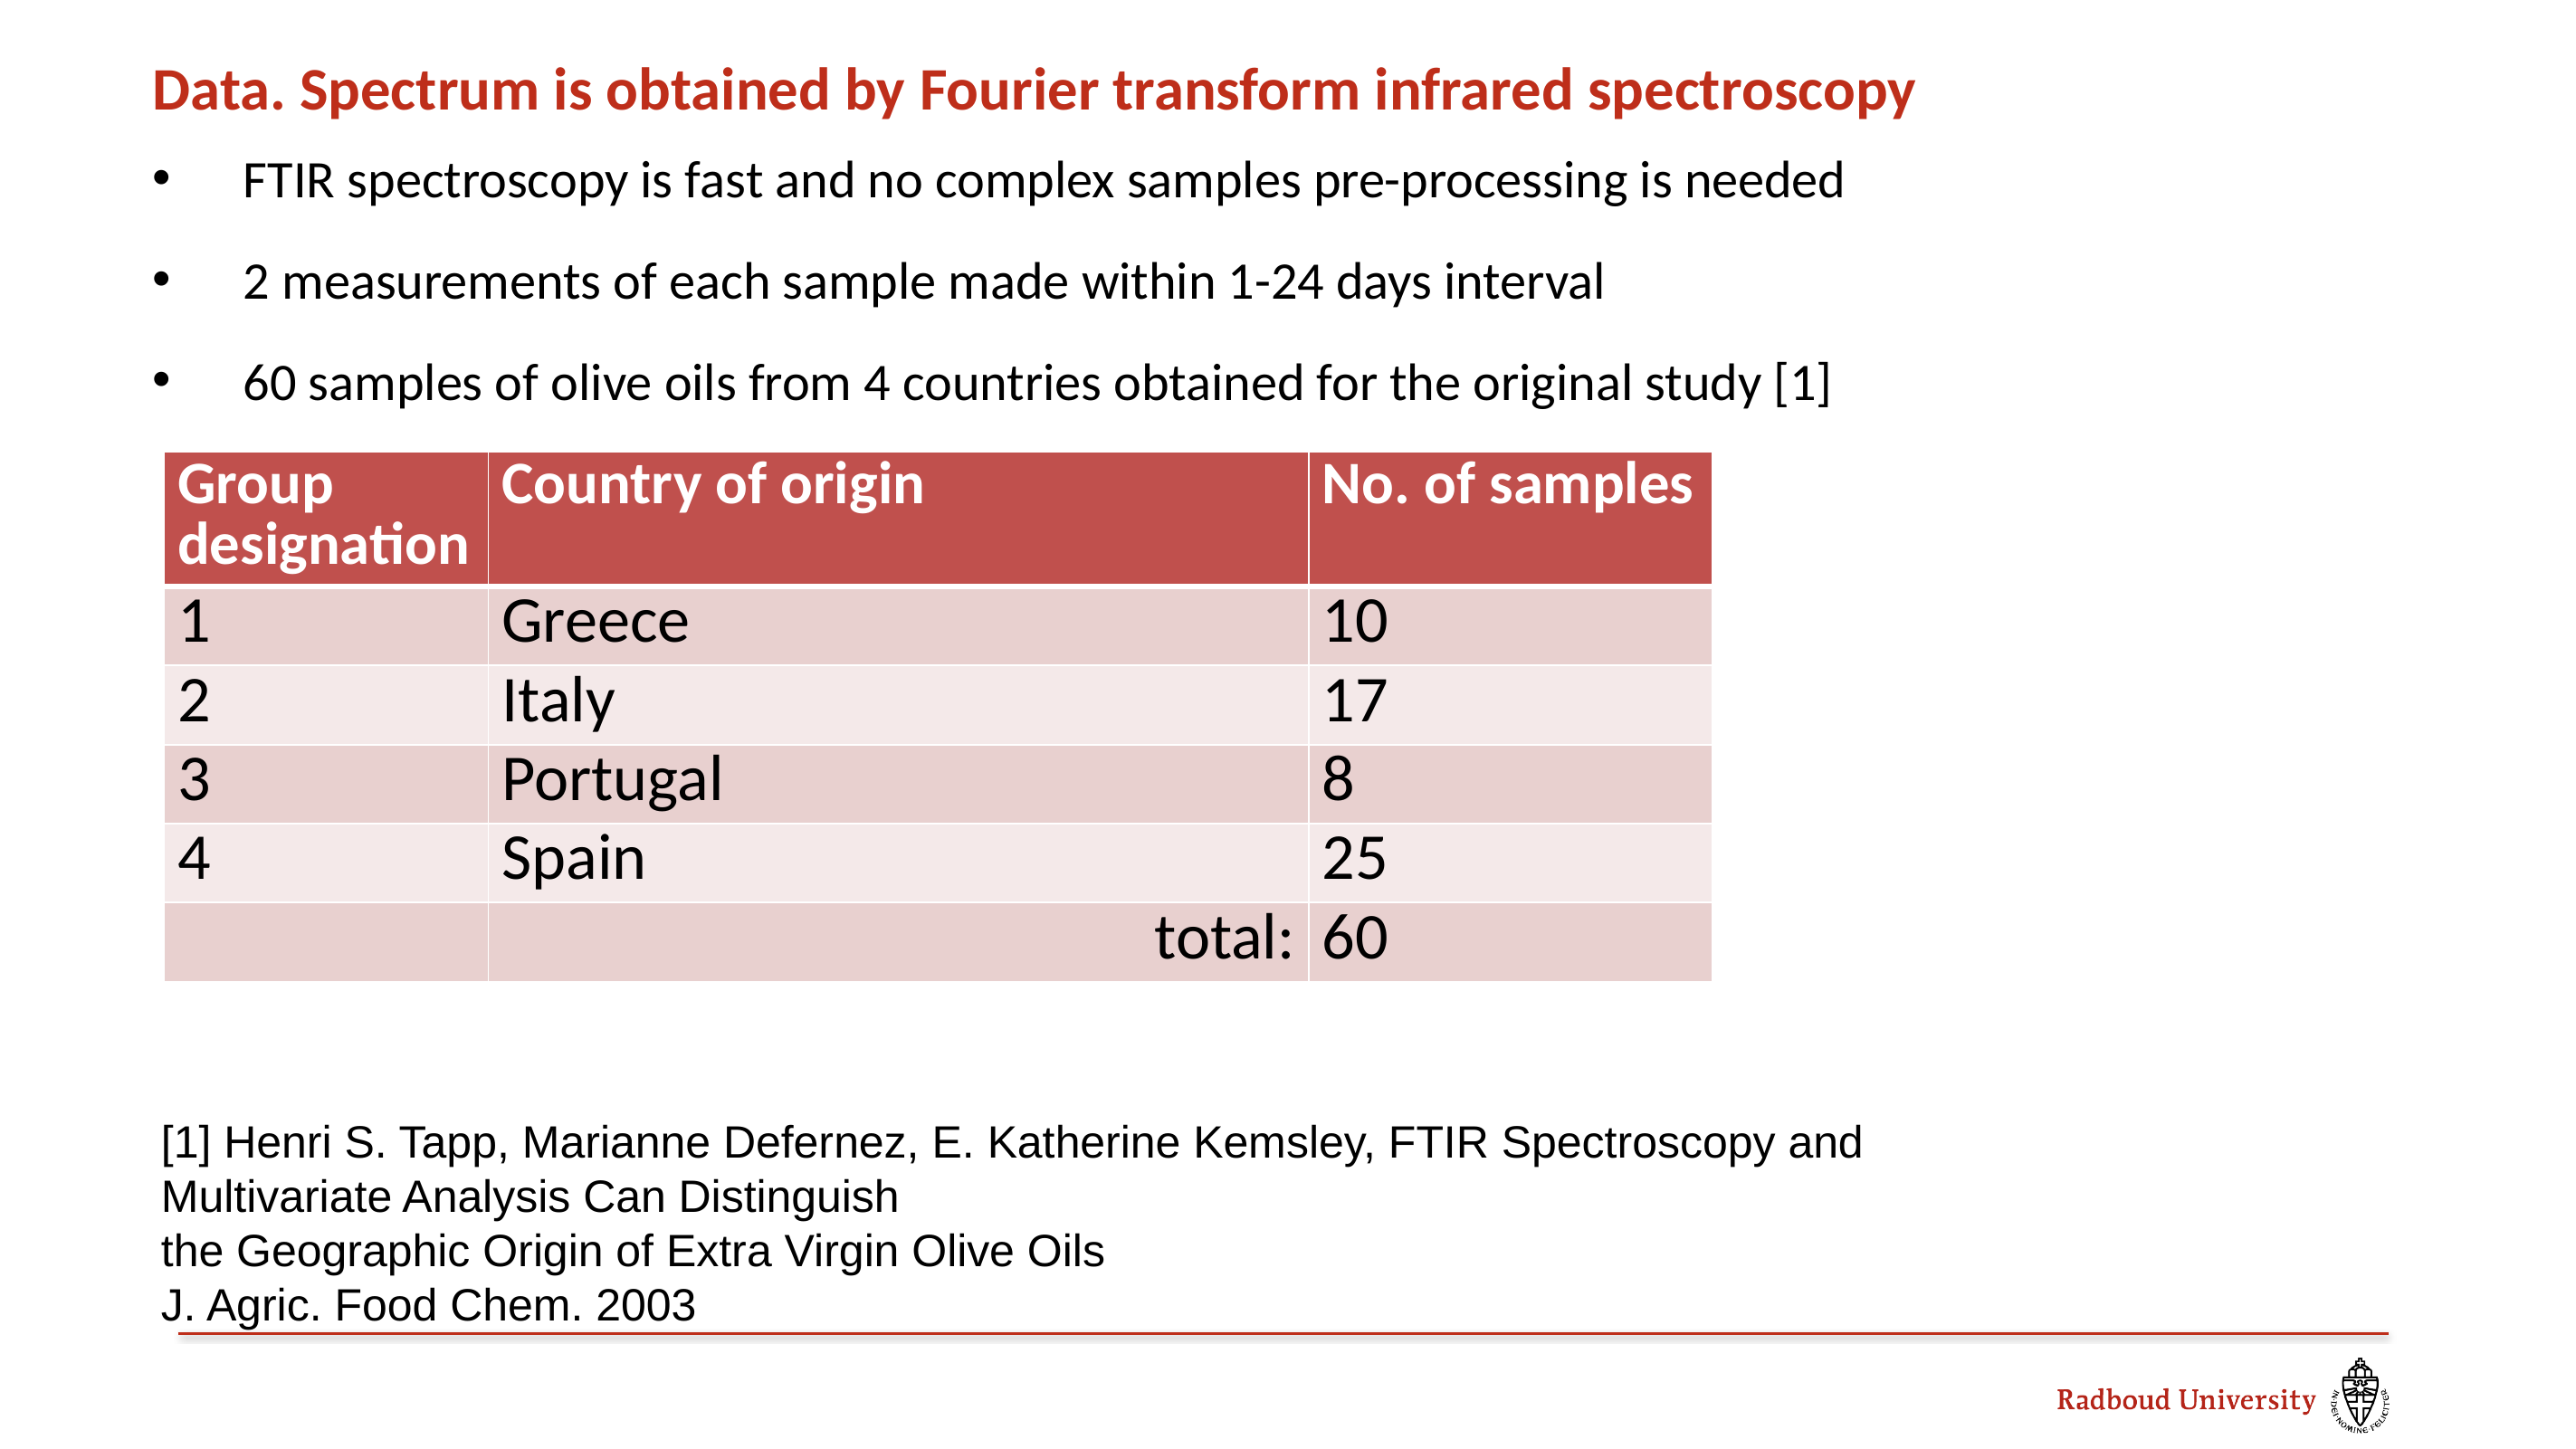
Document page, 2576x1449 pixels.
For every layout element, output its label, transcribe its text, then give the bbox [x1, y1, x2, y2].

table_cell 10 [1310, 589, 1712, 664]
title Data. Spectrum is obtained by Fourier transform infrared spectroscopy [148, 43, 2359, 140]
table_header Group designation [165, 453, 488, 584]
table_header Country of origin [489, 453, 1308, 584]
table_cell 1 [165, 589, 488, 664]
table_cell 17 [1310, 666, 1712, 744]
table_cell total: [489, 903, 1308, 981]
table_cell [165, 903, 488, 981]
list FTIR spectroscopy is fast and no complex samples pre-processing is needed 2 measurements of each sample made within 1-24 days interval 60 samples of olive oils from 4 countries obtained for the original study [1] [148, 139, 2252, 453]
table_cell 60 [1310, 903, 1712, 981]
table_cell 8 [1310, 746, 1712, 823]
table_cell 4 [165, 825, 488, 901]
table_cell Portugal [489, 746, 1308, 823]
table_cell 25 [1310, 825, 1712, 901]
table_cell Italy [489, 666, 1308, 744]
table_cell 2 [165, 666, 488, 744]
table_cell Spain [489, 825, 1308, 901]
table_header No. of samples [1310, 453, 1712, 584]
picture [2057, 1358, 2390, 1434]
text_box [1] Henri S. Tapp, Marianne Defernez, E. Katherine Kemsley, FTIR Spectroscopy and Multivariate Analysis Can Distinguish the Geographic Origin of Extra Virgin Olive Oils J. Agric. Food Chem. 2003 [148, 1105, 1894, 1445]
table_cell Greece [489, 589, 1308, 664]
table_cell 3 [165, 746, 488, 823]
